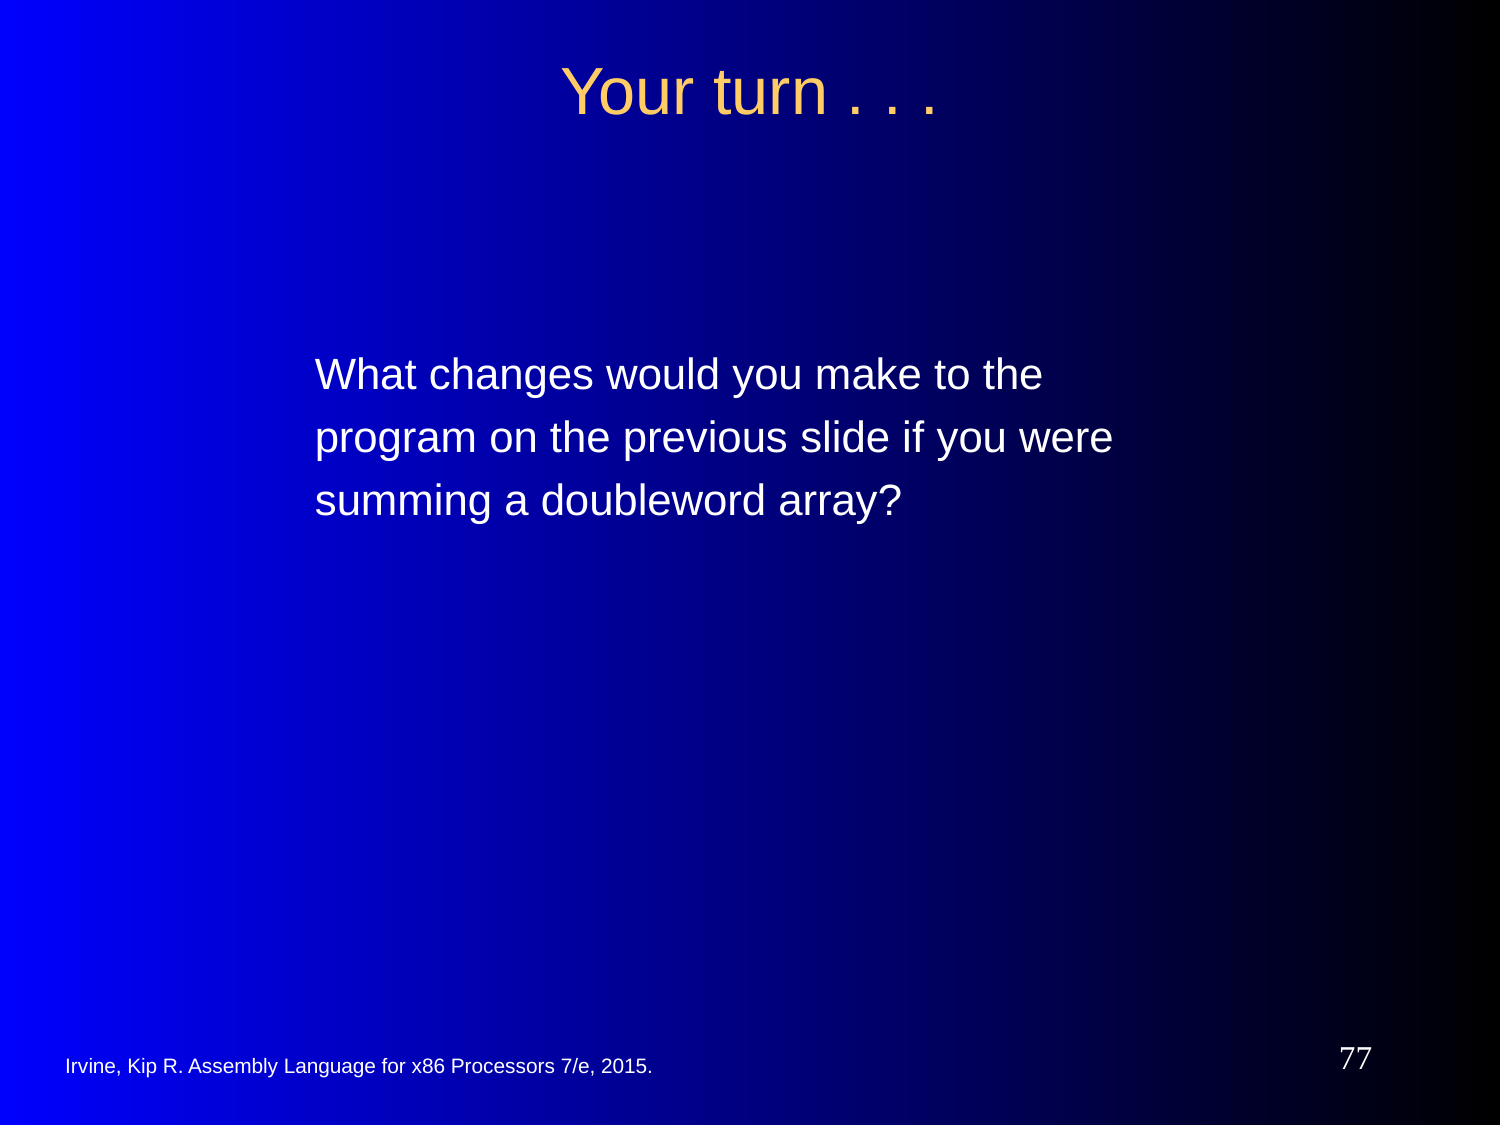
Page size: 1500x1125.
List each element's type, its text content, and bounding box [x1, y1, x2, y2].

footer Irvine, Kip R. Assembly Language for x86 Processors 7/e, 2015. [50, 1040, 838, 1091]
title Your turn . . . [112, 37, 1388, 138]
text_box What changes would you make to the program on the previous slide if you were summing a doubleword array? [299, 312, 1138, 547]
slide_number 77 [1224, 1025, 1388, 1088]
